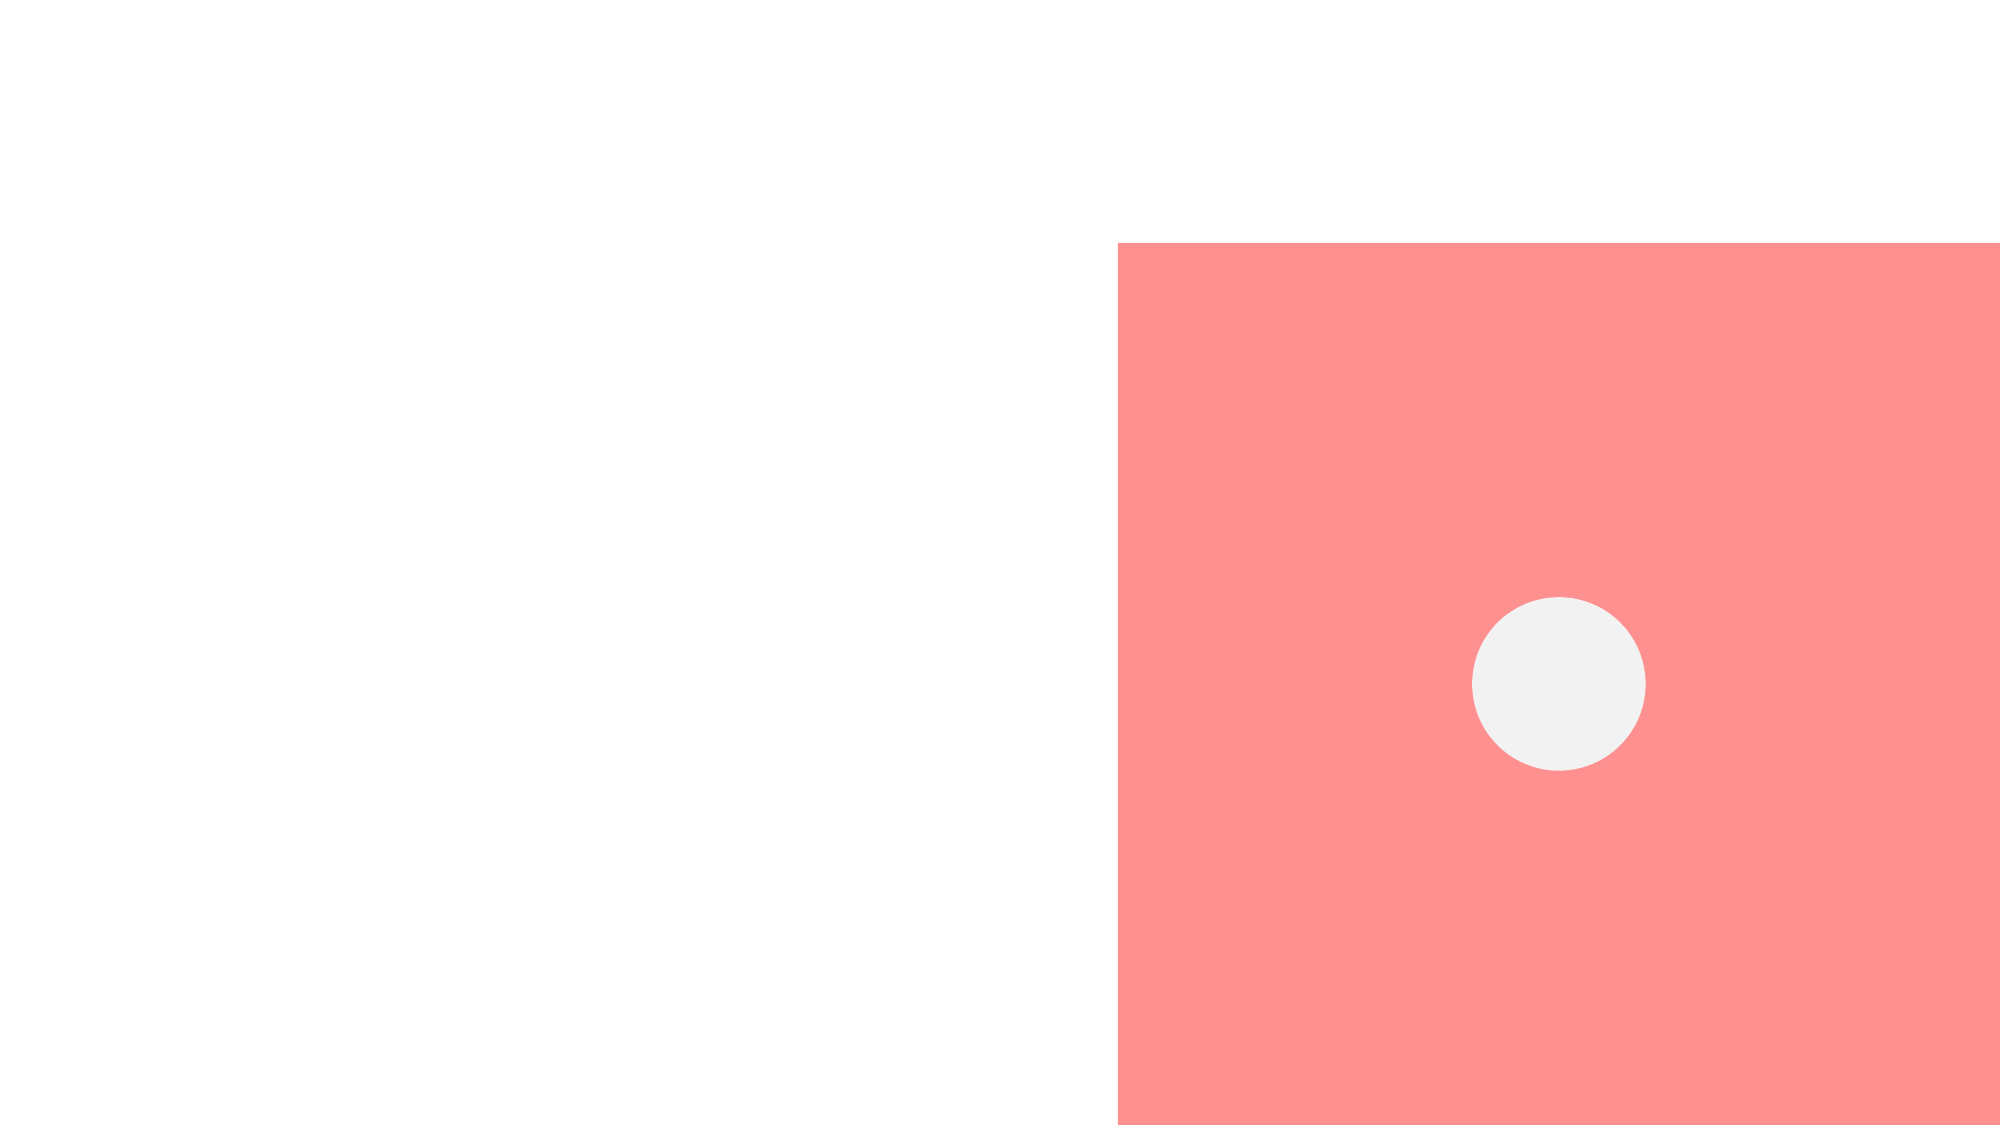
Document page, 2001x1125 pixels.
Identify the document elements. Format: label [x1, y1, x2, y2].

text_box [1471, 596, 1647, 772]
text_box [1117, 242, 2000, 1125]
